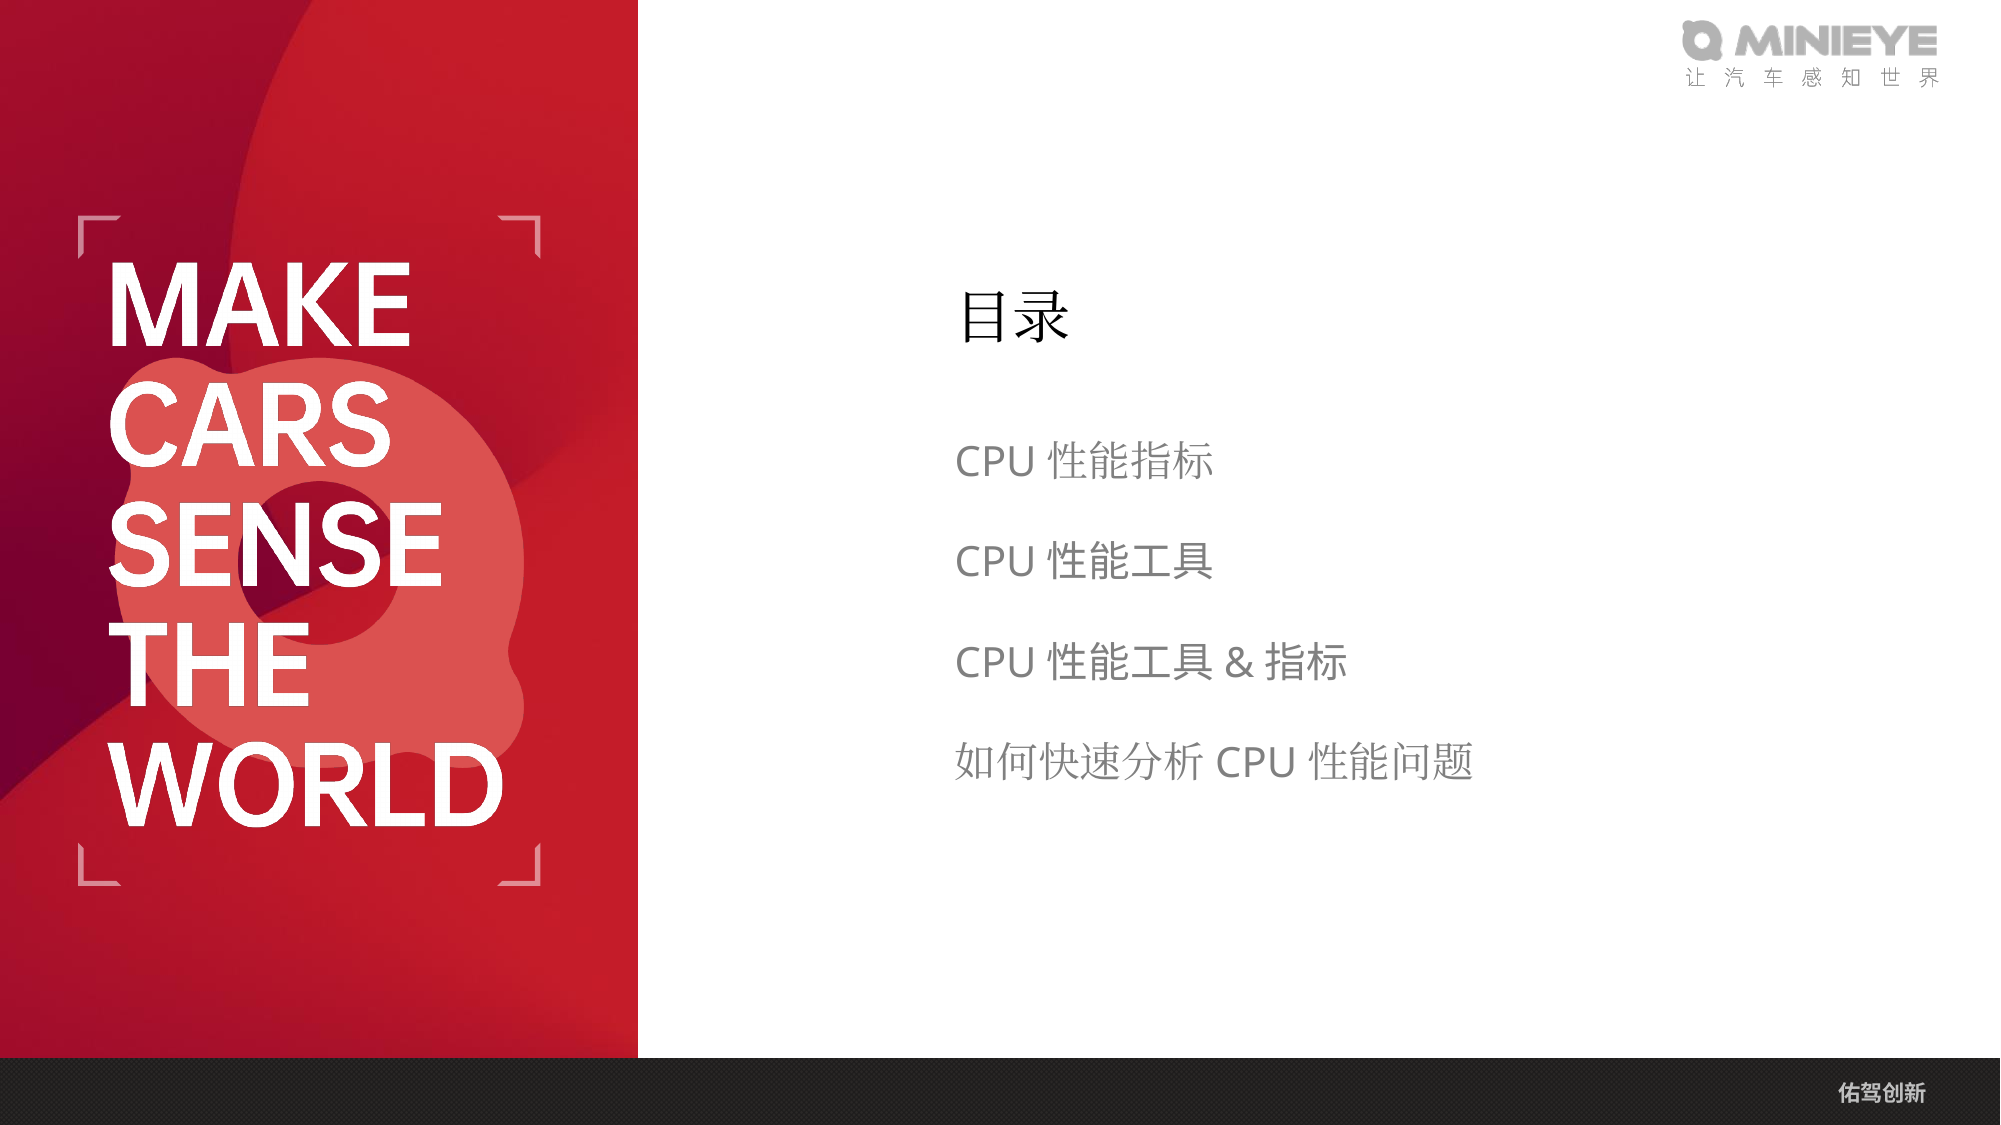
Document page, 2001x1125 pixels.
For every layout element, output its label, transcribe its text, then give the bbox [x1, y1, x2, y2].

picture [0, 0, 2000, 1125]
title 目录 [939, 262, 1779, 358]
list CPU性能指标 CPU性能工具 CPU性能工具&指标 如何快速分析CPU性能问题 [939, 377, 1779, 797]
picture [1670, 20, 1983, 103]
